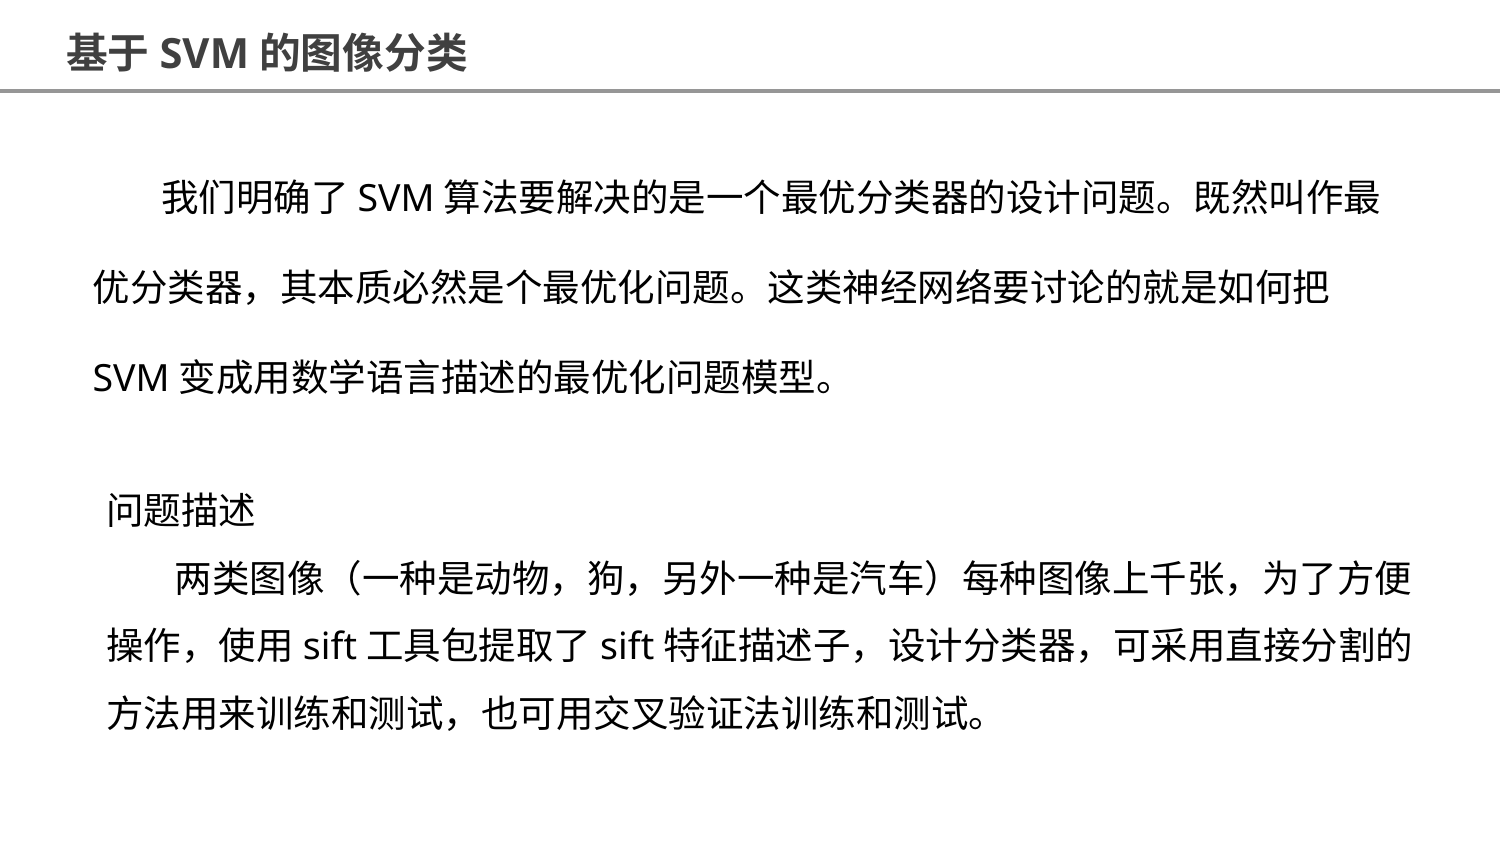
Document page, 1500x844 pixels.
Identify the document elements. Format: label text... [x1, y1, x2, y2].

text_box 我们明确了SVM算法要解决的是一个最优分类器的设计问题。既然叫作最优分类器，其本质必然是个最优化问题。这类神经网络要讨论的就是如何把SVM变成用数学语言描述的最优化问题模型。 [77, 121, 1422, 407]
text_box 问题描述 两类图像（一种是动物，狗，另外一种是汽车）每种图像上千张，为了方便操作，使用sift工具包提取了sift特征描述子，设计分类器，可采用直接分割的方法用来训练和测试，也可用交叉验证法训练和测试。 [91, 457, 1438, 742]
text_box 基于SVM的图像分类 [51, 9, 524, 85]
